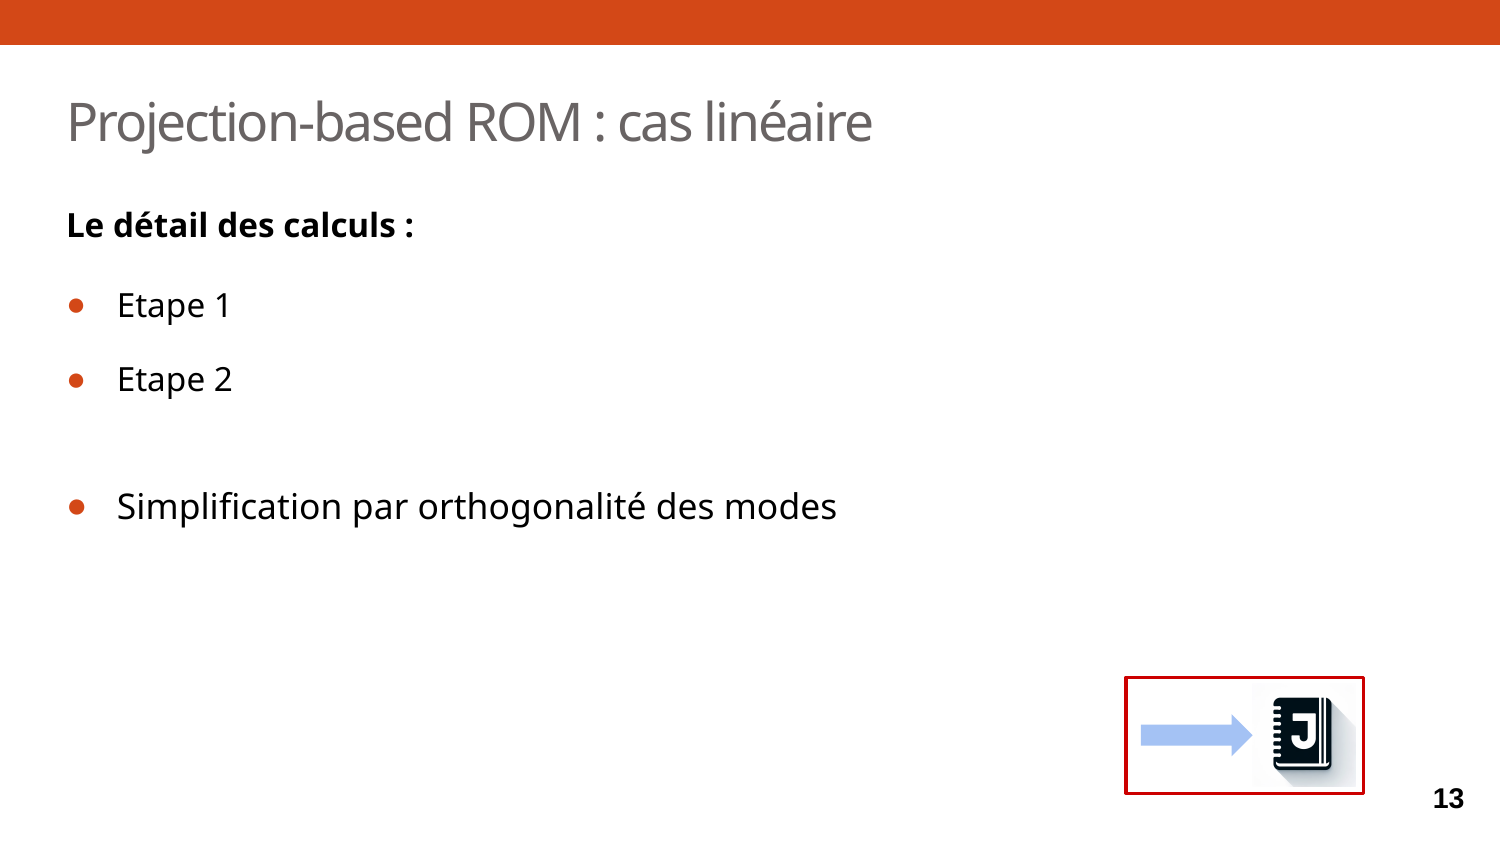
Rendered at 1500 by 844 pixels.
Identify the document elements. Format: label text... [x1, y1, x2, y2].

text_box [1125, 676, 1364, 794]
slide_number 13 [1389, 764, 1480, 830]
title Projection-based ROM : cas linéaire [51, 72, 1449, 167]
